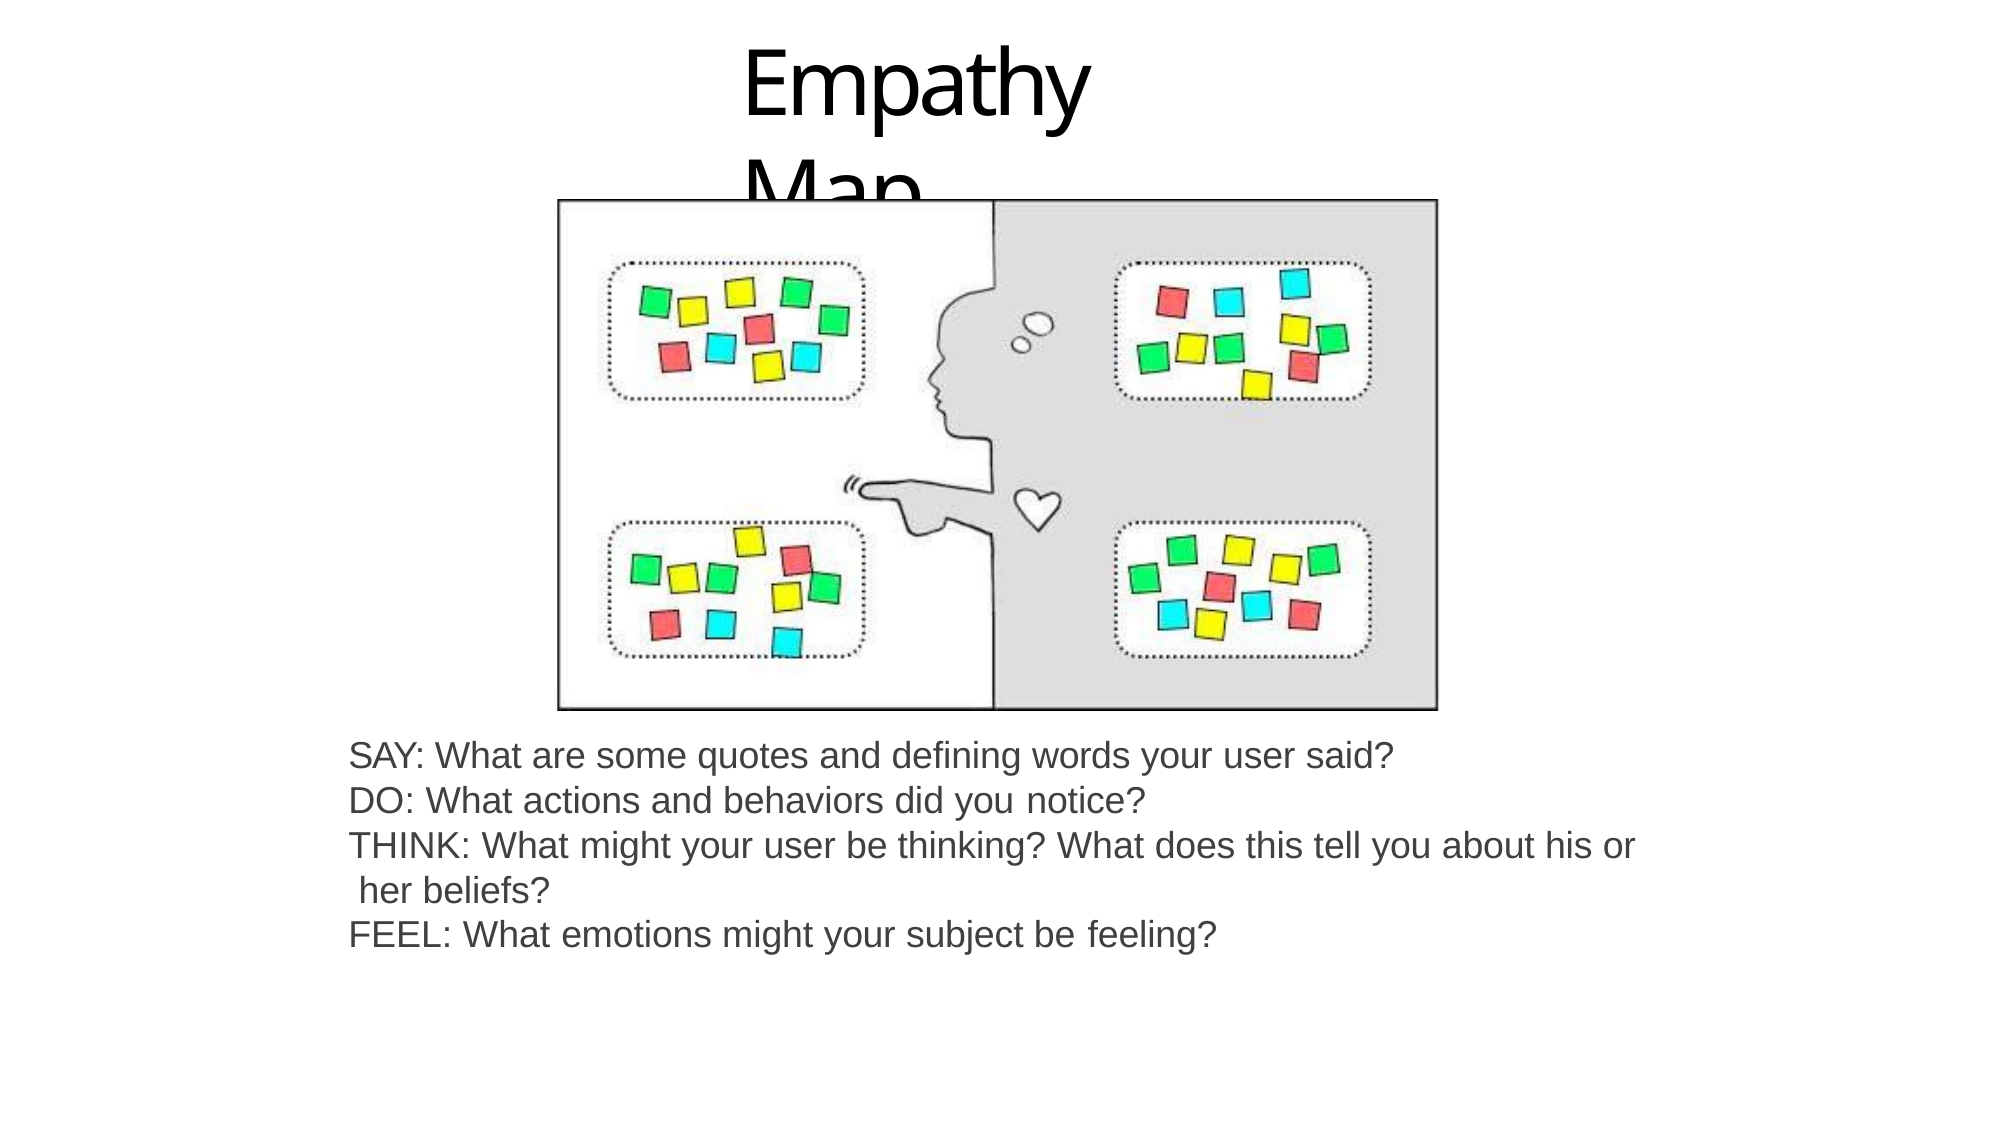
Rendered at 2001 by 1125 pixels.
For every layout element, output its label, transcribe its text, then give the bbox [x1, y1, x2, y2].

text_box SAY: What are some quotes and defining words your user said? DO: What actions and behaviors did you notice? THINK: What might your user be thinking? What does this tell you about his or her beliefs? FEEL: What emotions might your subject be feeling? [346, 729, 1646, 956]
title Empathy Map [738, 21, 1262, 199]
text_box [556, 199, 1440, 711]
